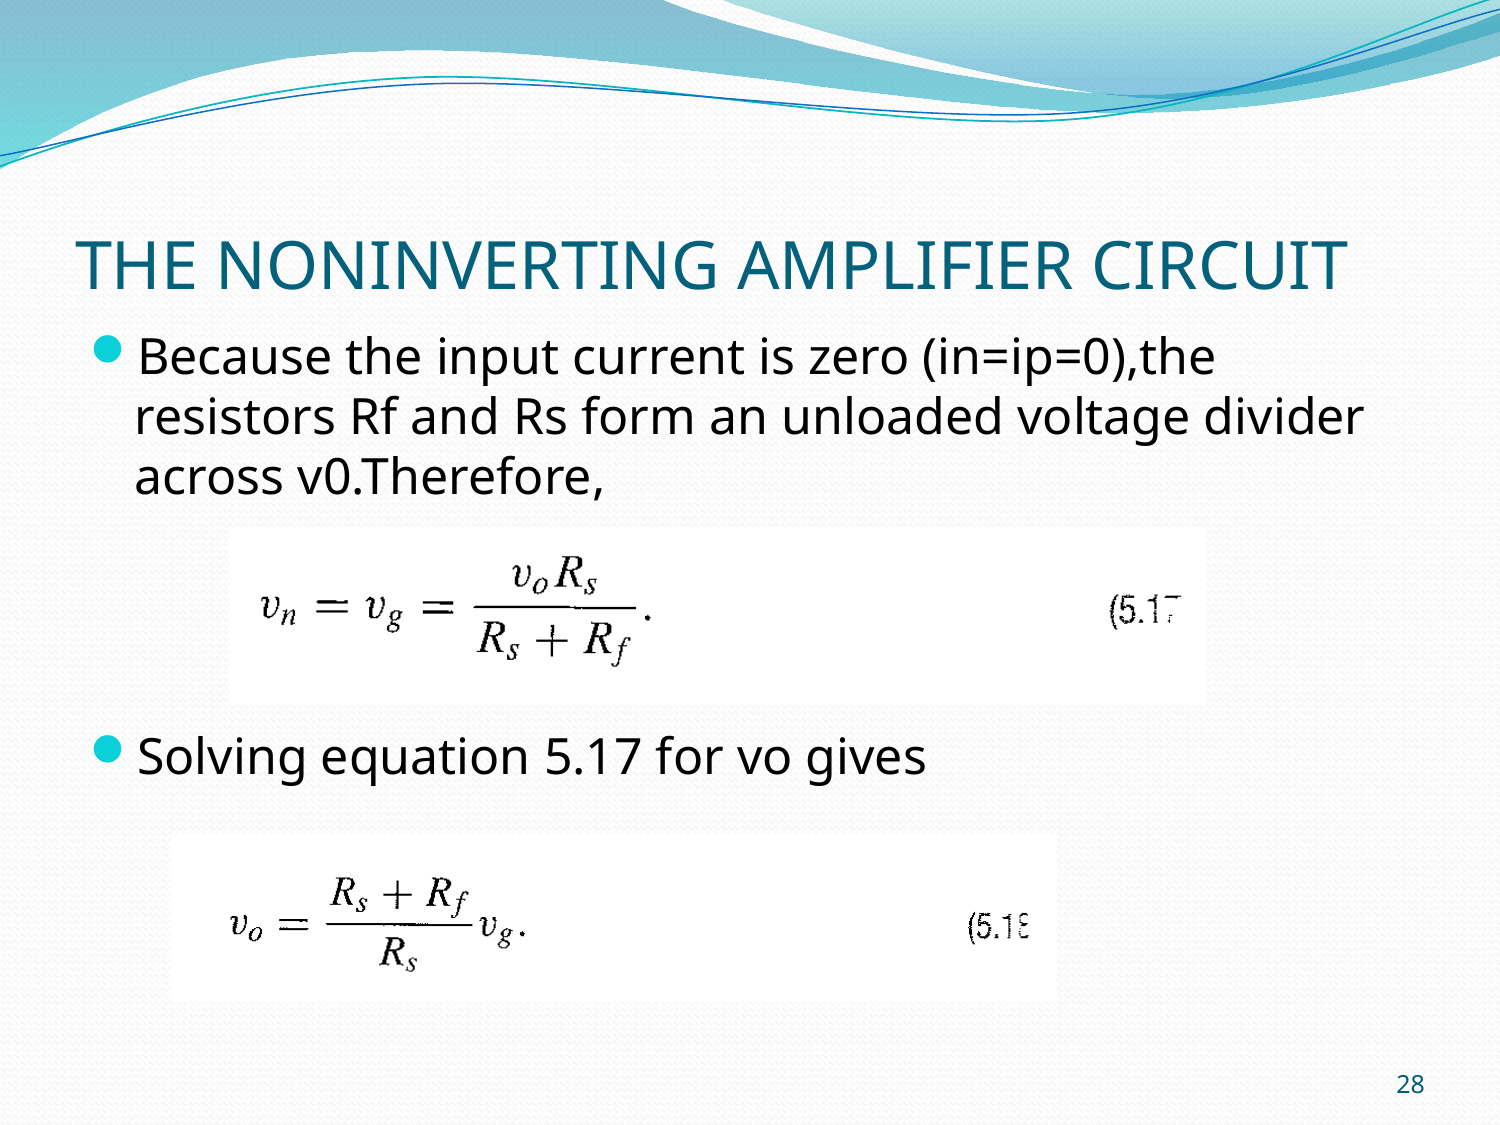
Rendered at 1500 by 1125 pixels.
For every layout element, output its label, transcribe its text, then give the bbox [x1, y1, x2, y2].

picture [229, 526, 1207, 705]
slide_number 28 [1299, 1042, 1425, 1103]
picture [170, 833, 1057, 1003]
list Because the input current is zero (in=ip=0),the resistors Rf and Rs form an unloaded voltage divider across v0.Therefore, Solving equation 5.17 for vo gives [75, 317, 1425, 1038]
title THE NONINVERTING AMPLIFIER CIRCUIT [75, 115, 1425, 303]
